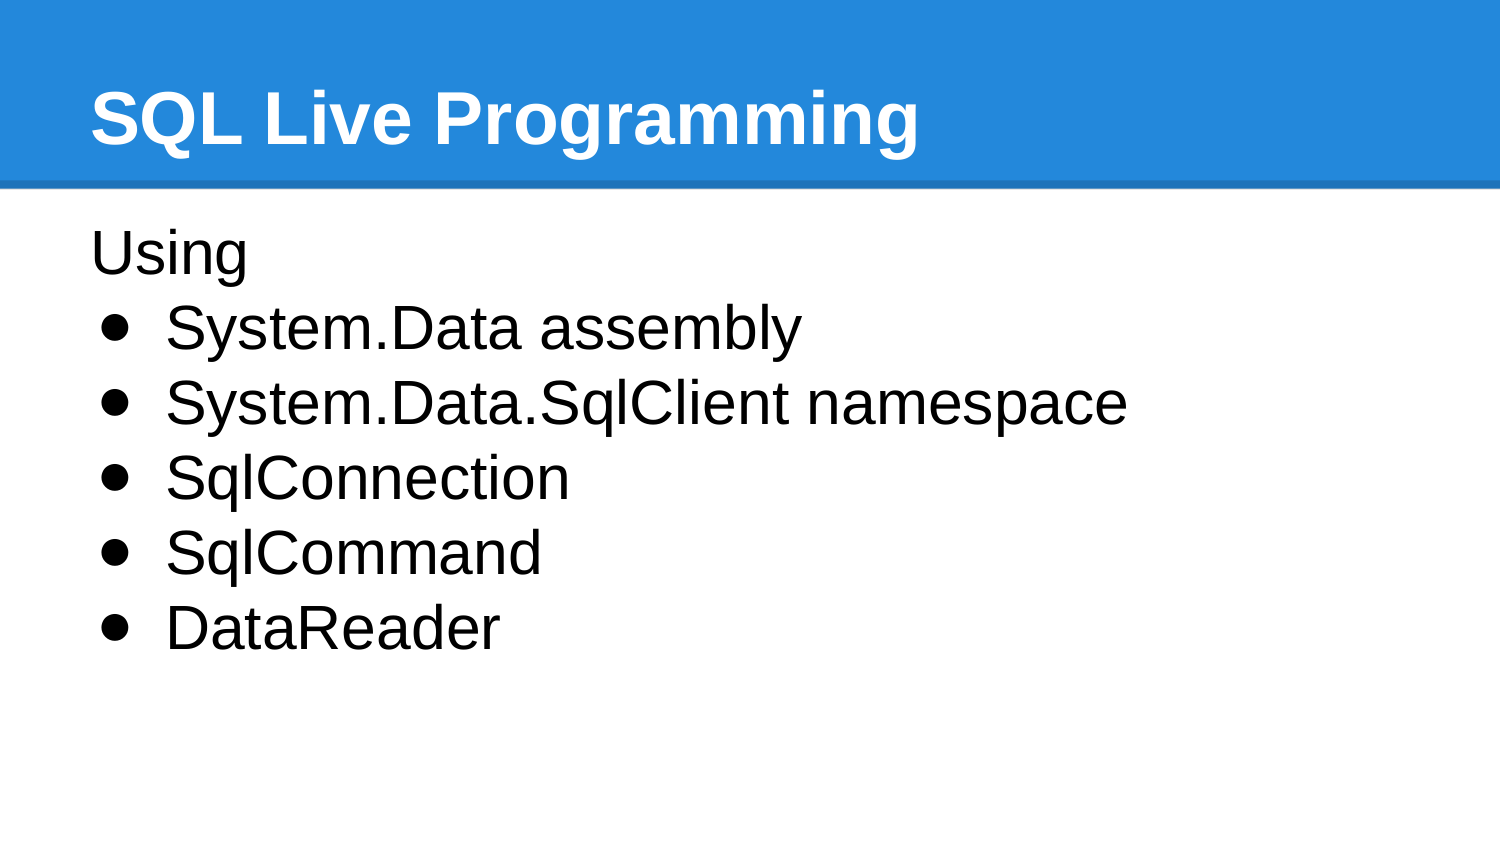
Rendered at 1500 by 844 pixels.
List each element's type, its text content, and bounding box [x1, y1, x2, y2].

title SQL Live Programming [75, 33, 1425, 175]
list Using System.Data assembly System.Data.SqlClient namespace SqlConnection SqlCommand DataReader [75, 196, 1425, 808]
